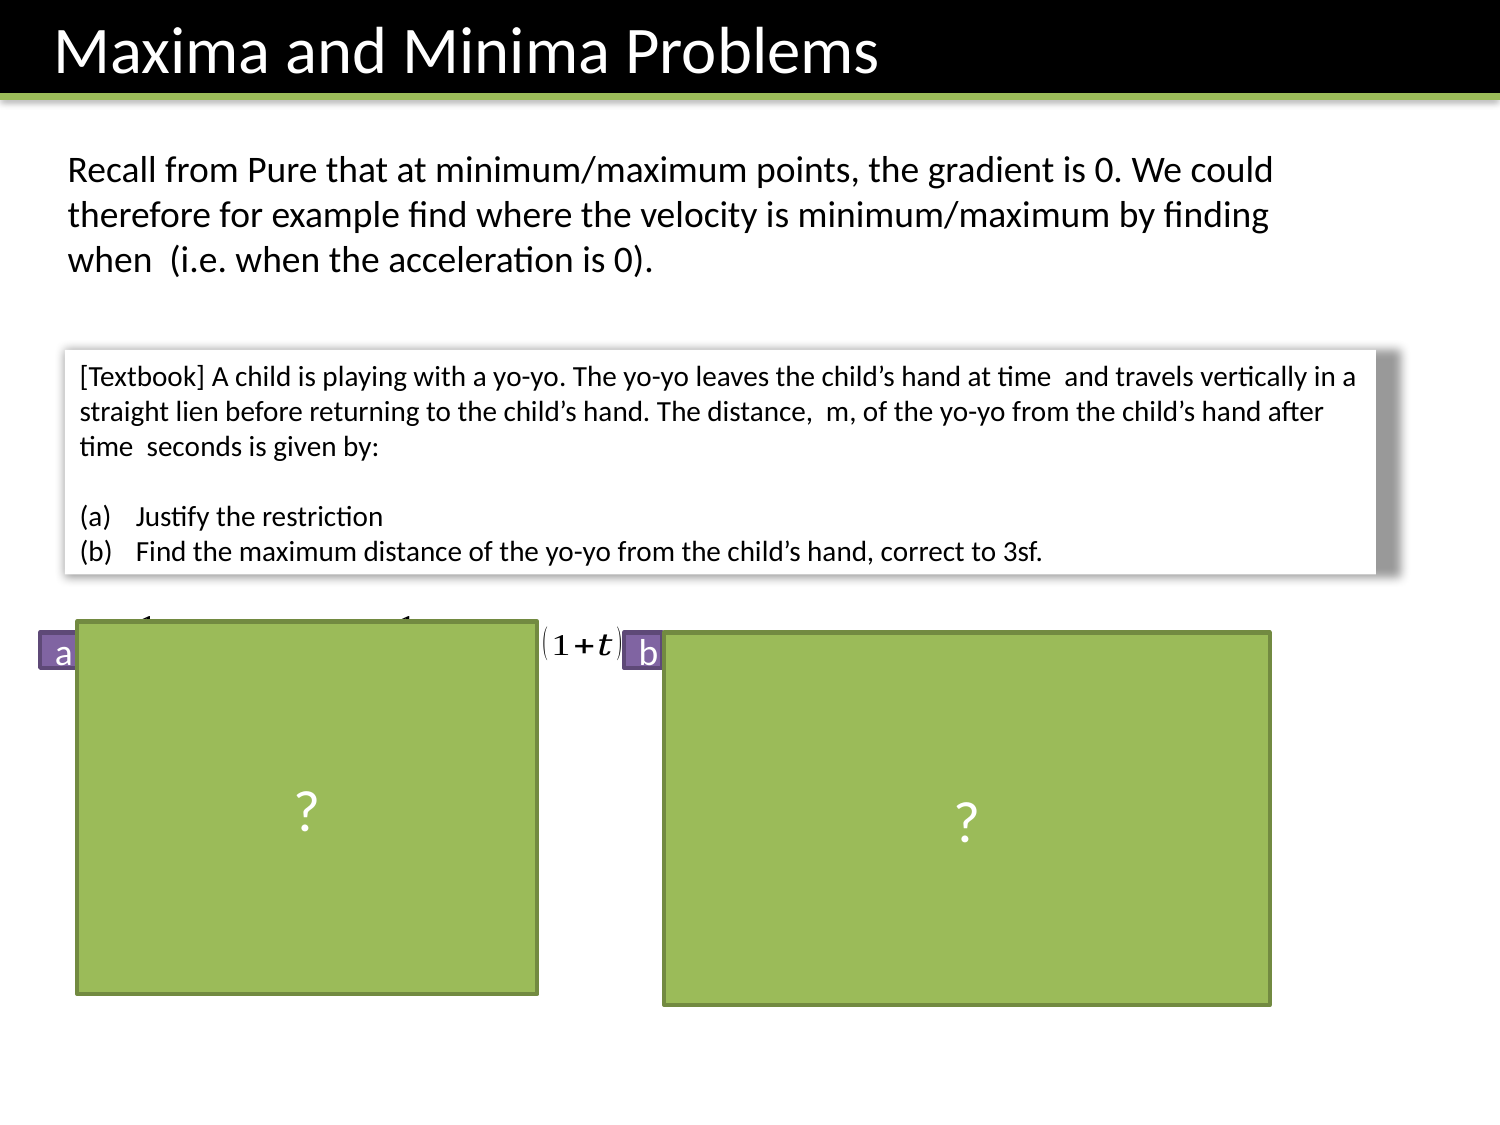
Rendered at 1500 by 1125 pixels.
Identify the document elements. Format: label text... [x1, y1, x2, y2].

text_box ? [75, 619, 539, 996]
text_box ? [662, 630, 1272, 1007]
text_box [0, 0, 1500, 99]
text_box a [38, 630, 75, 670]
text_box b [622, 630, 662, 670]
